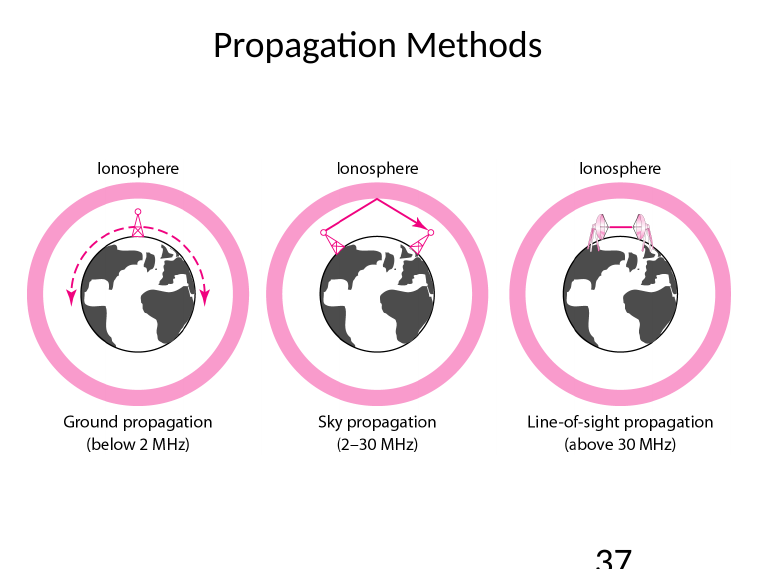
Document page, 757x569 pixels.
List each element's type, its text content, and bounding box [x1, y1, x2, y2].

slide_number 37 [579, 529, 757, 569]
title Propagation Methods [37, 12, 719, 95]
picture [27, 159, 732, 455]
